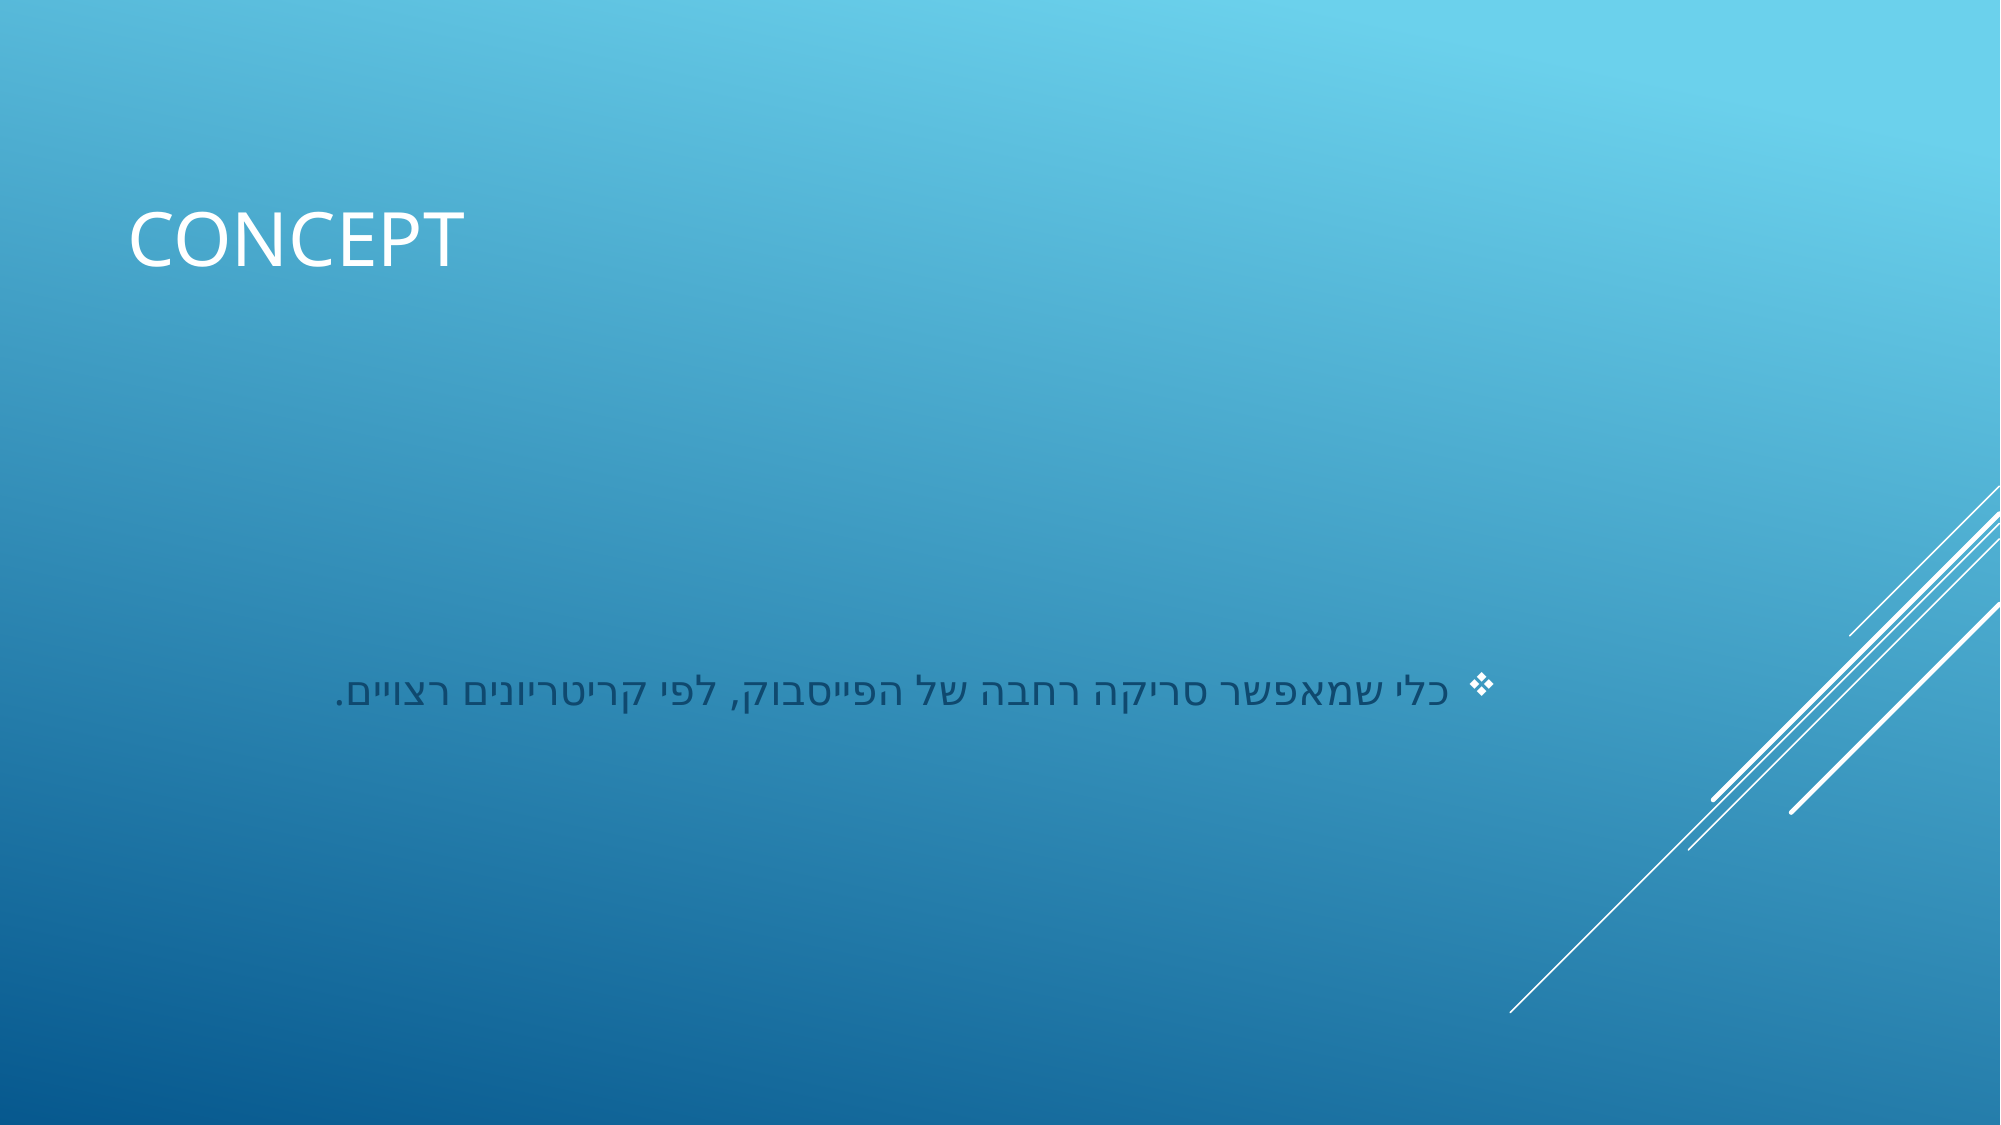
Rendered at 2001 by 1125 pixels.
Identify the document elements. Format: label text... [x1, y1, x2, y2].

title concept [112, 112, 1513, 360]
list כלי שמאפשר סריקה רחבה של הפייסבוק, לפי קריטריונים רצויים. [112, 428, 1513, 1022]
